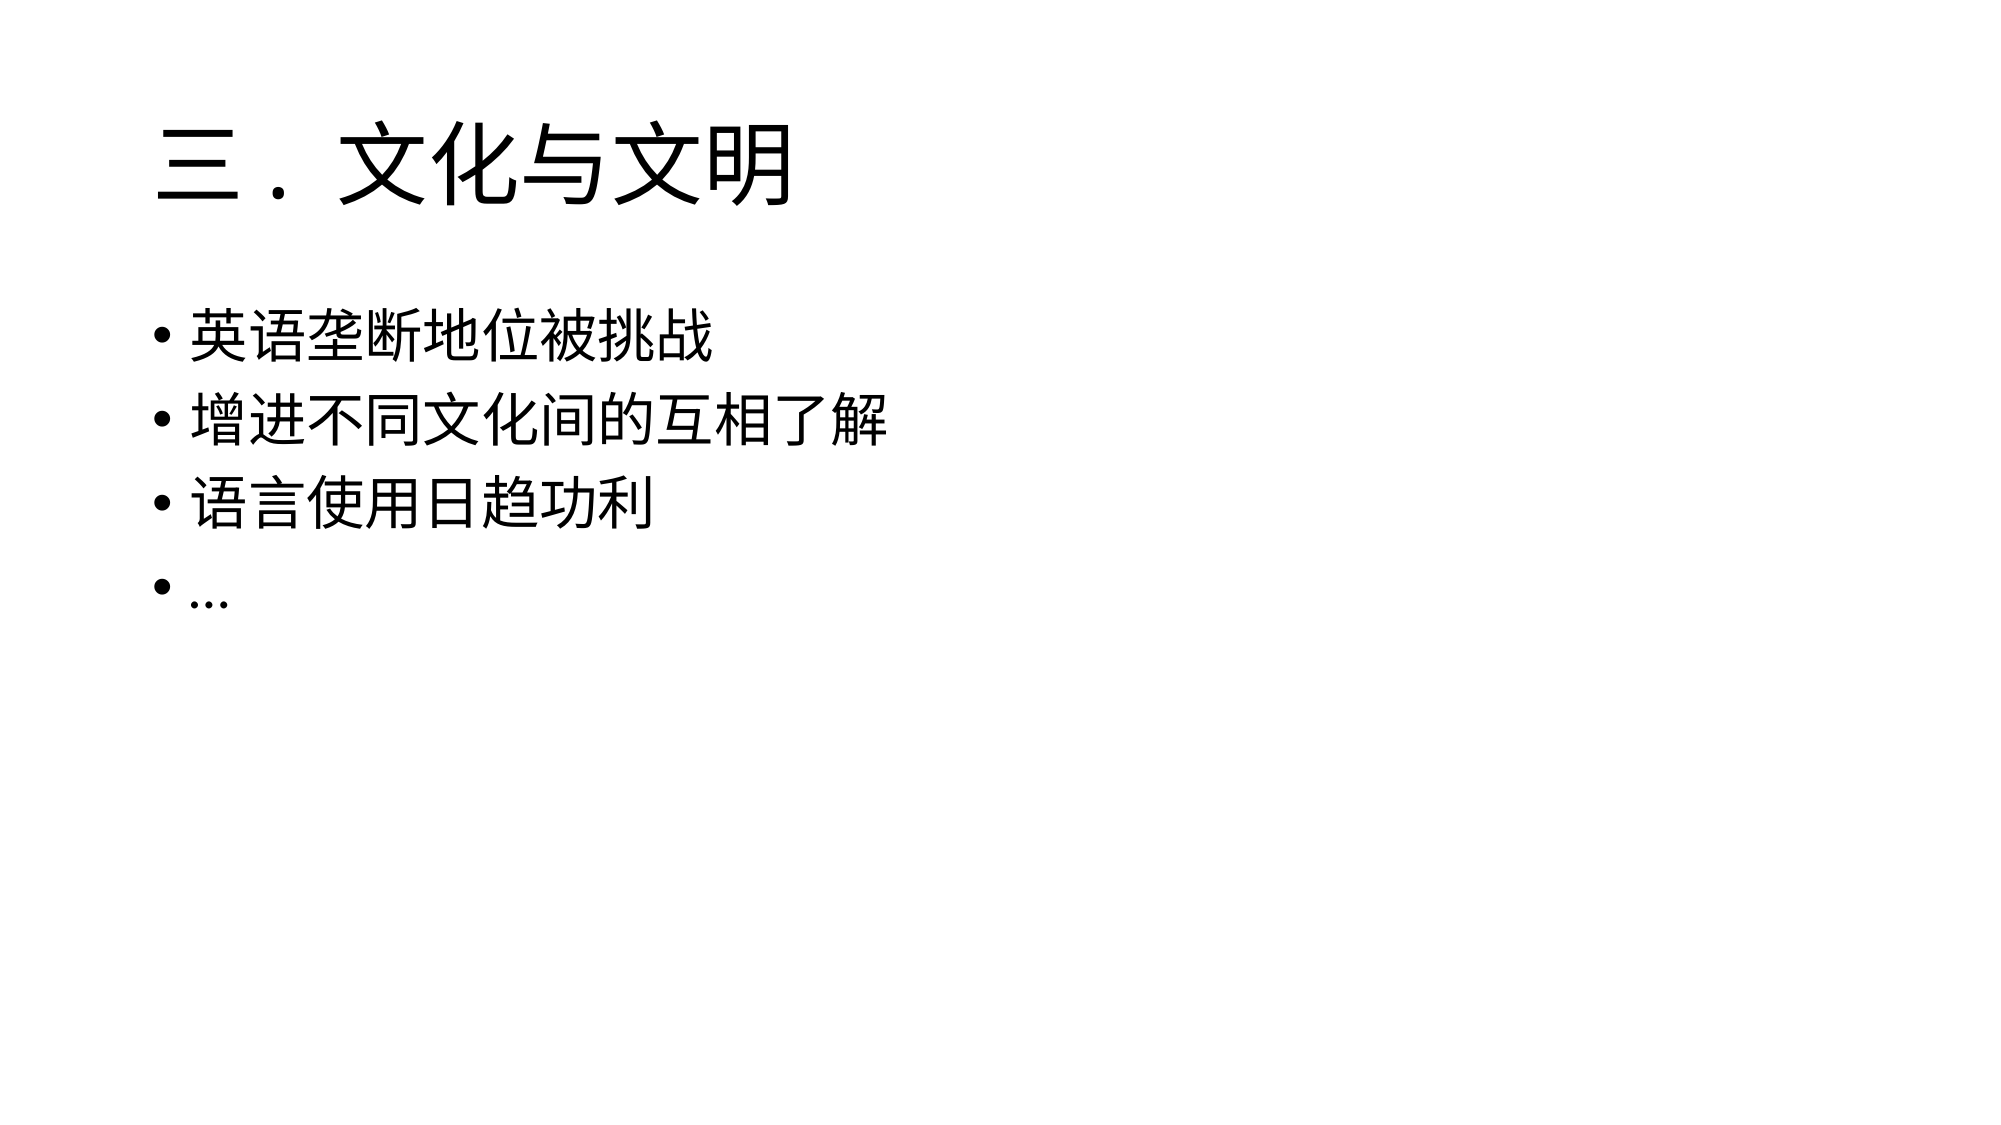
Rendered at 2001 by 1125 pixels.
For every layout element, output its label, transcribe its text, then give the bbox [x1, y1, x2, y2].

title 三. 文化与文明 [137, 59, 1863, 278]
list 英语垄断地位被挑战 增进不同文化间的互相了解 语言使用日趋功利 … [137, 299, 1863, 1014]
